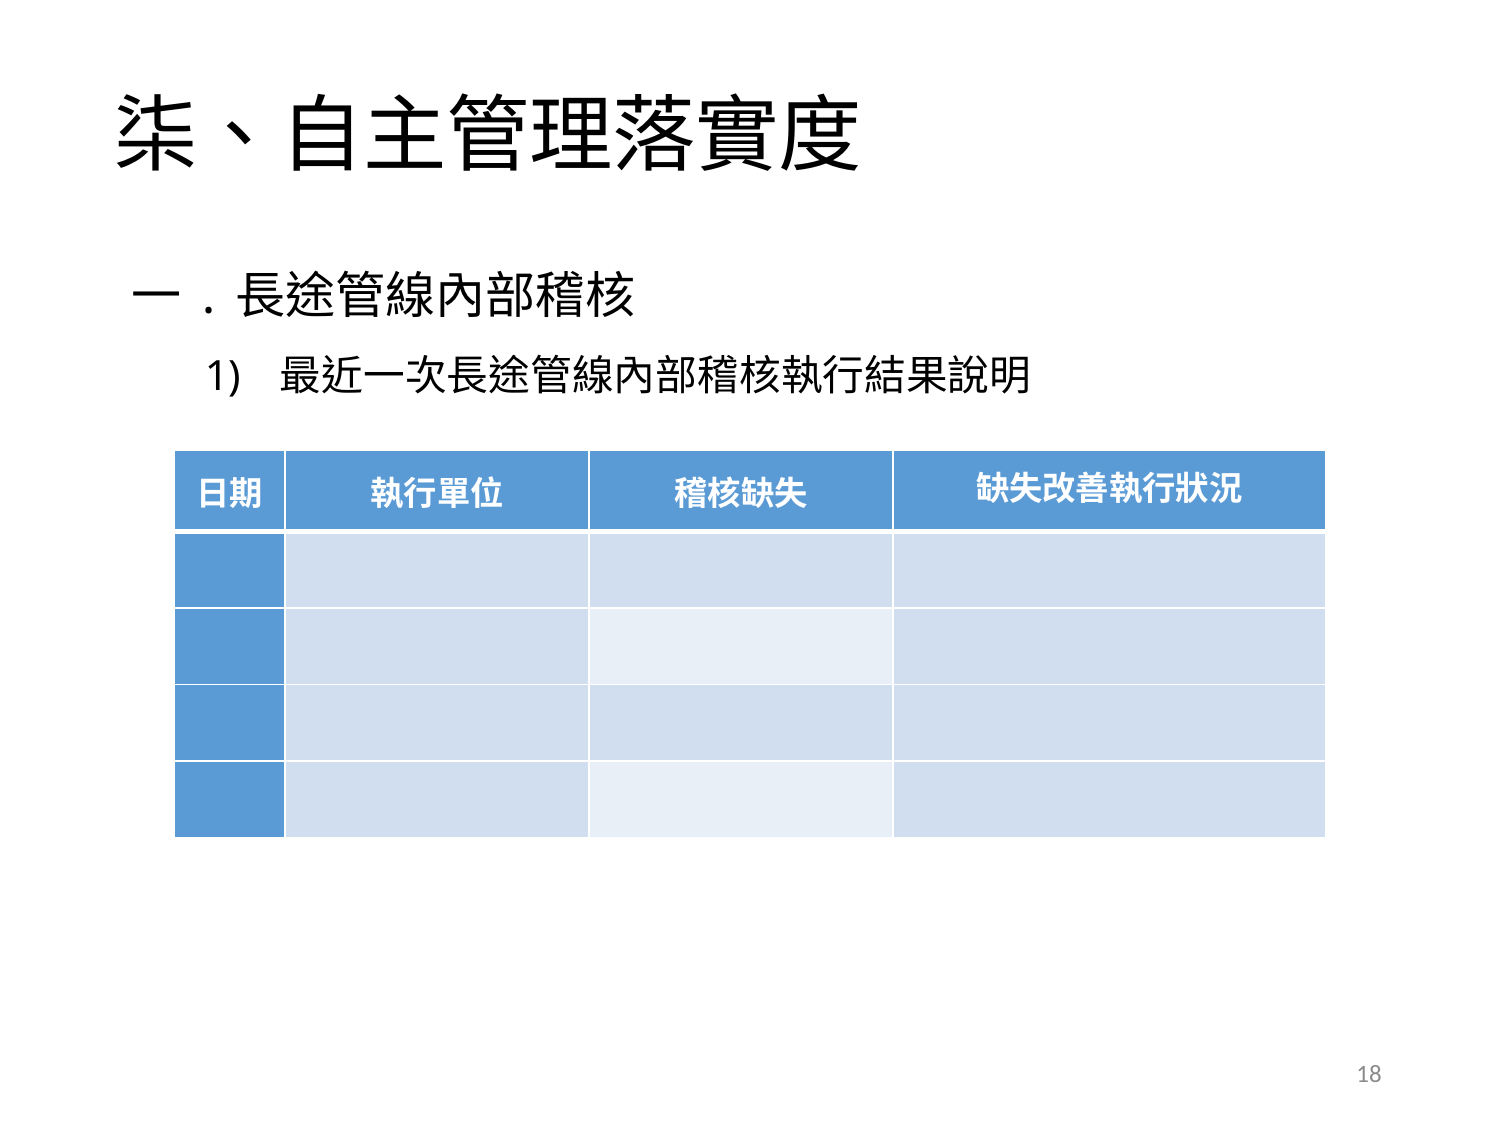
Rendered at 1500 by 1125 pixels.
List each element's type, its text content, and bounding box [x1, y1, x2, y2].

table_cell [286, 609, 588, 684]
table_cell [175, 762, 284, 837]
table_cell [590, 534, 892, 607]
table_cell [175, 534, 284, 607]
text_box 一.長途管線內部稽核 最近一次長途管線內部稽核執行結果說明 [116, 226, 1354, 407]
title 柒、自主管理落實度 [112, 43, 1257, 232]
table_cell [894, 762, 1325, 837]
table_cell [175, 609, 284, 684]
table_header 缺失改善執行狀況 [894, 451, 1325, 529]
table_header 日期 [175, 451, 284, 529]
table_cell [590, 685, 892, 760]
slide_number 18 [1059, 1042, 1397, 1103]
table_cell [286, 685, 588, 760]
table_header 執行單位 [286, 451, 588, 529]
table_cell [590, 762, 892, 837]
table_cell [894, 534, 1325, 607]
table_cell [590, 609, 892, 684]
table_cell [286, 534, 588, 607]
table_cell [286, 762, 588, 837]
table_header 稽核缺失 [590, 451, 892, 529]
table_cell [894, 685, 1325, 760]
table_cell [894, 609, 1325, 684]
table_cell [175, 685, 284, 760]
